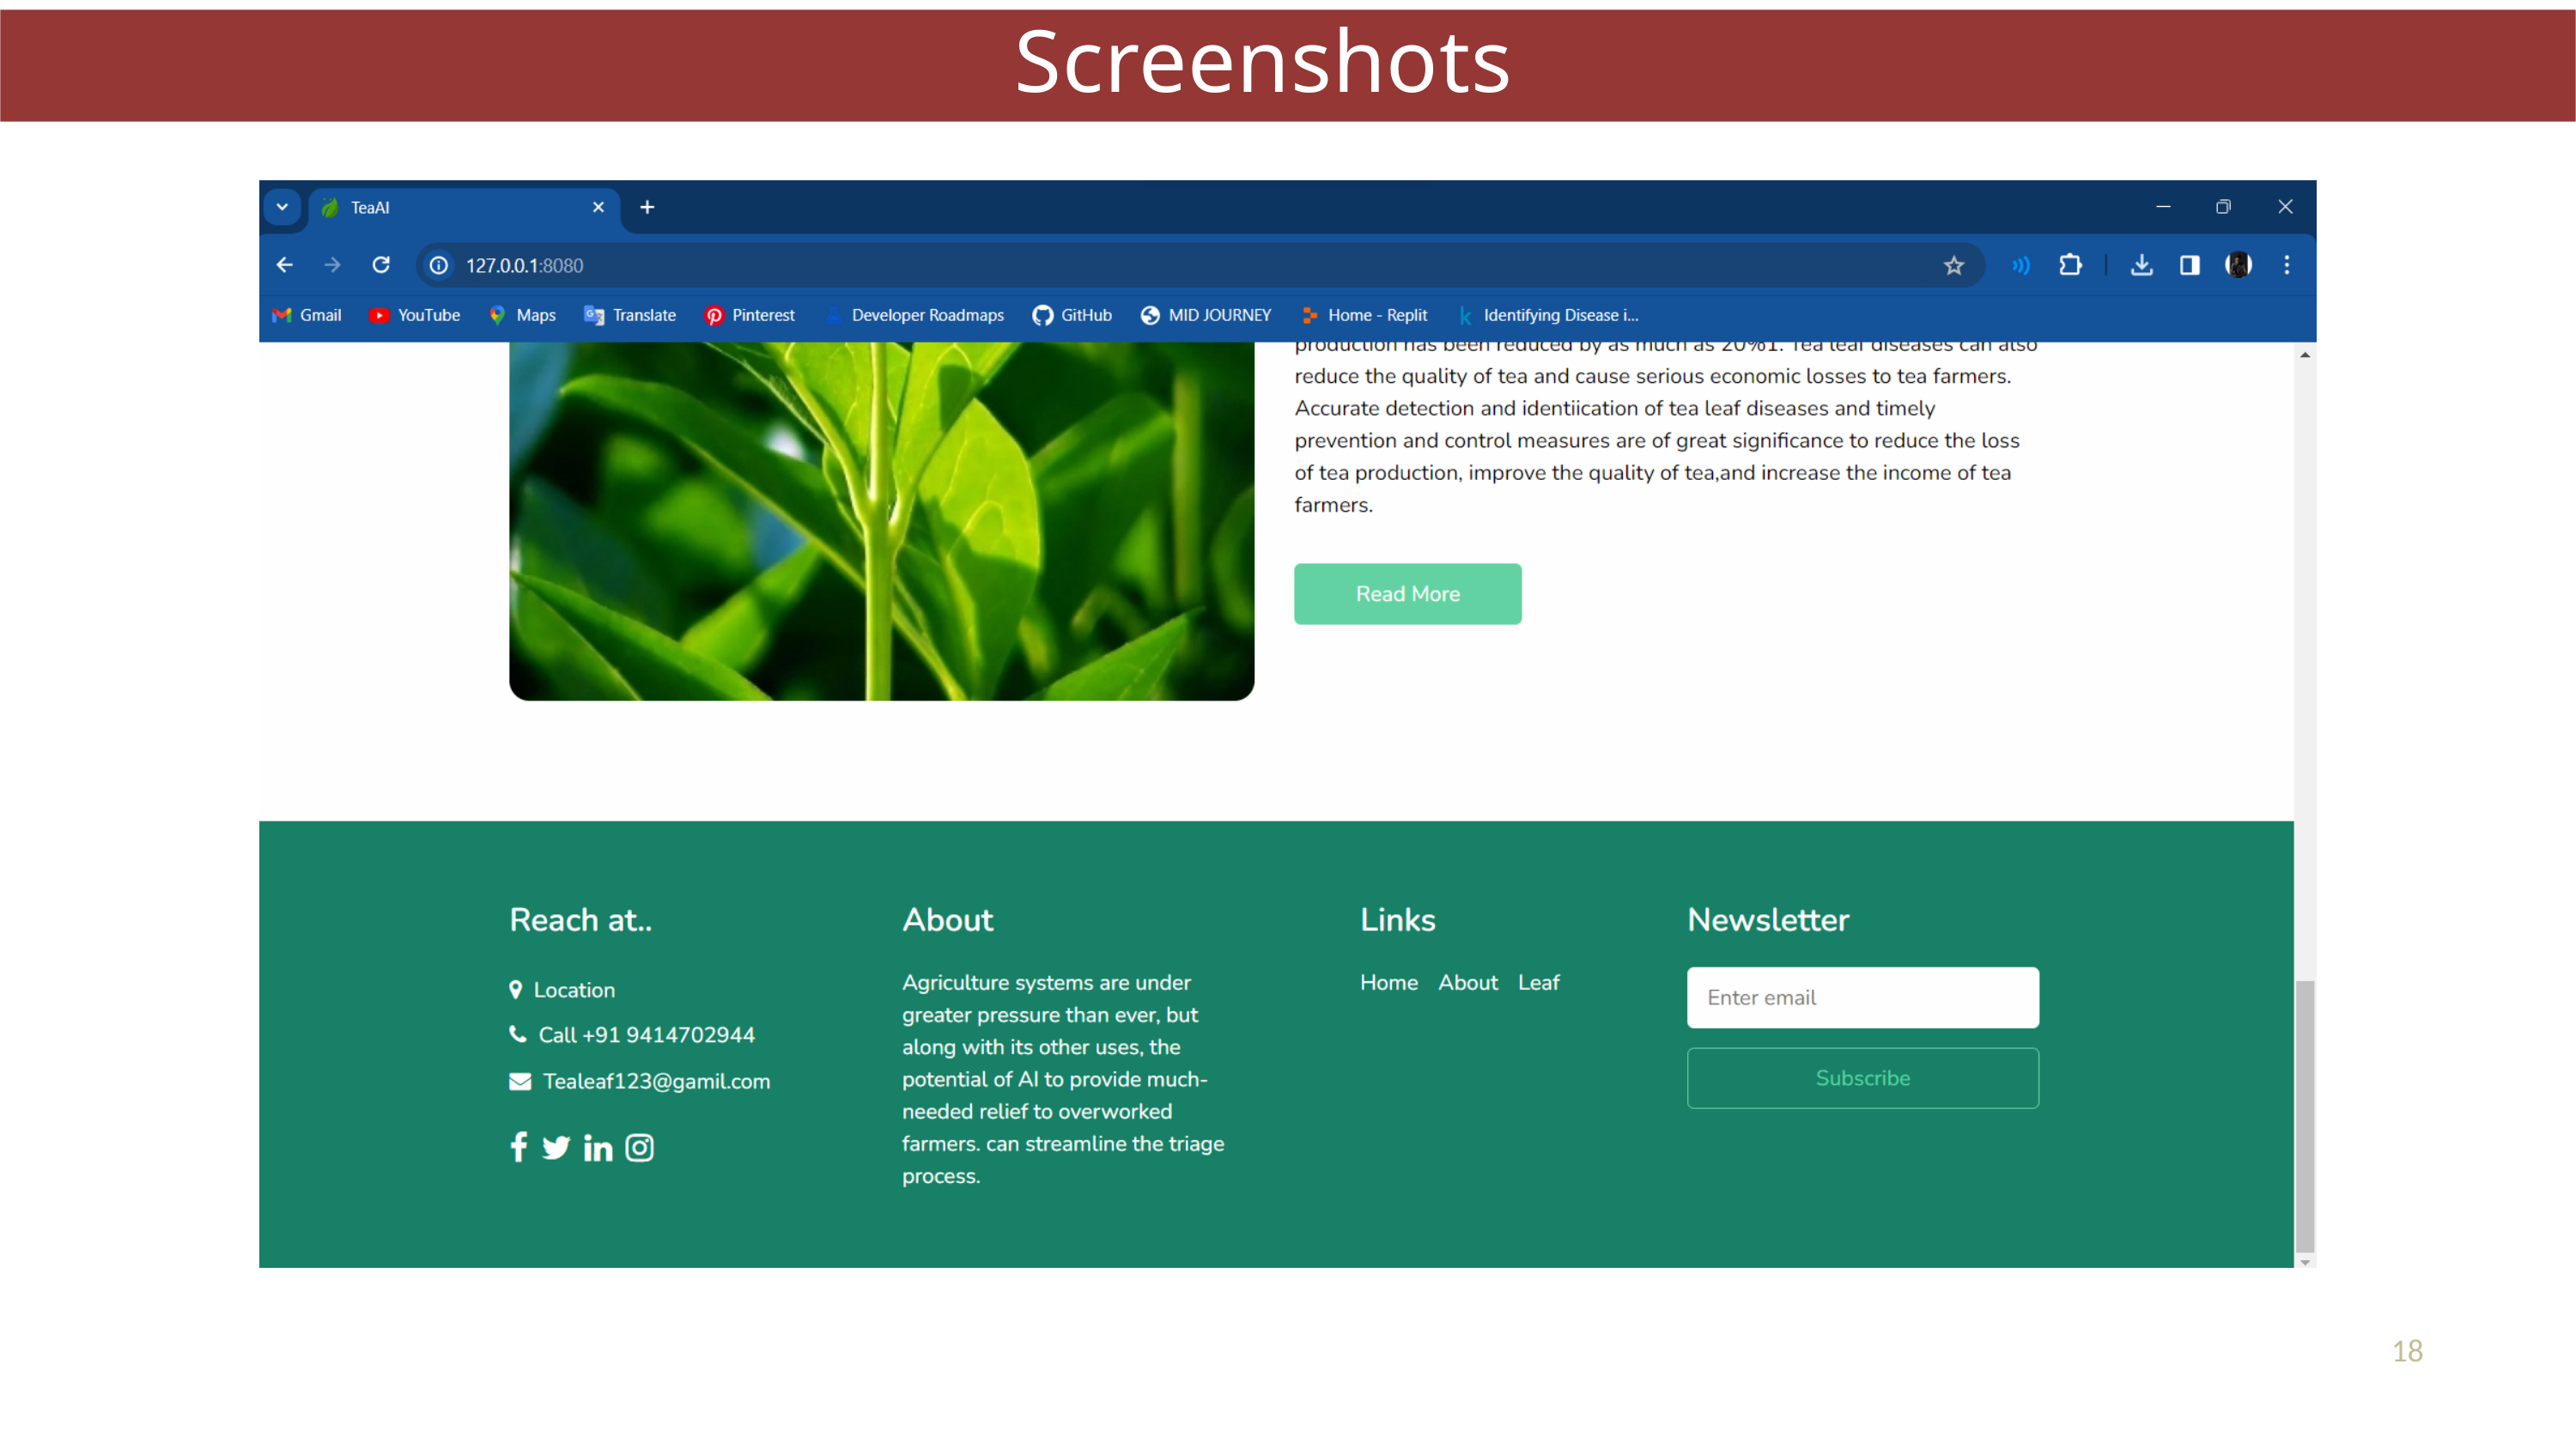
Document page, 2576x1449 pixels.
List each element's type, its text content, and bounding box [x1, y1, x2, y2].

picture [259, 180, 2317, 1269]
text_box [0, 9, 2576, 123]
text_box 18 [2264, 1323, 2437, 1375]
